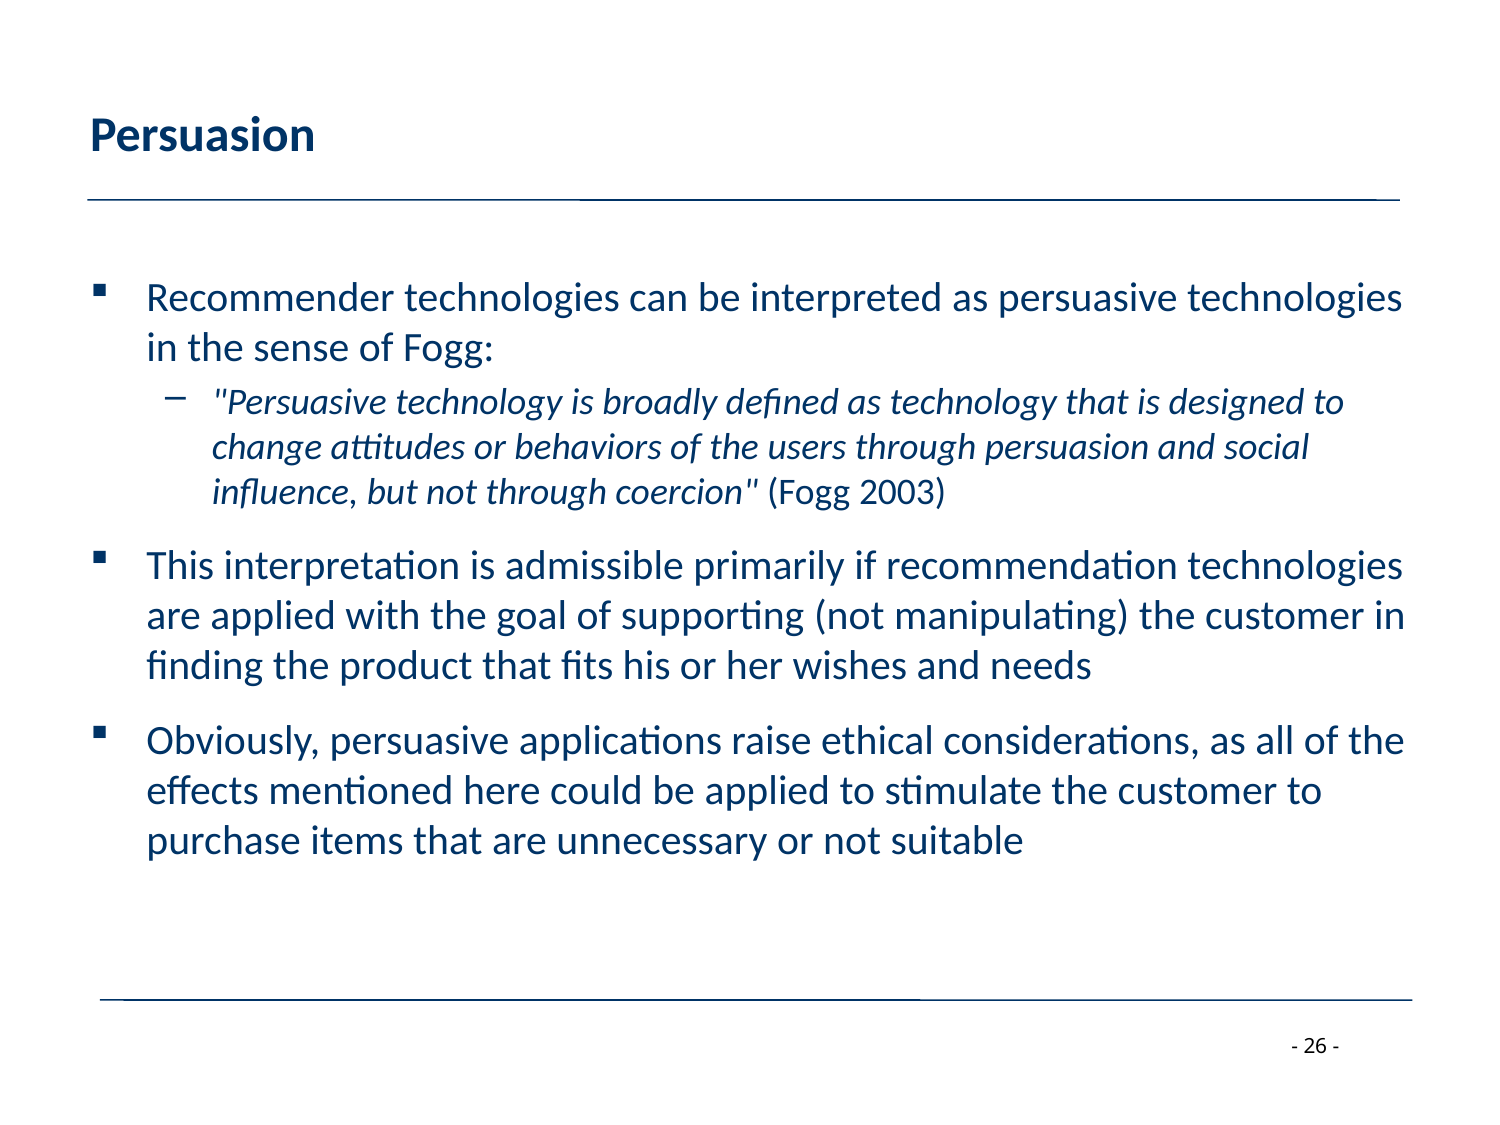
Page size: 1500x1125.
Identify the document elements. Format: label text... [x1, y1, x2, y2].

list Recommender technologies can be interpreted as persuasive technologies in the sense of Fogg: "Persuasive technology is broadly defined as technology that is designed to change attitudes or behaviors of the users through persuasion and social influence, but not through coercion" (Fogg 2003) This interpretation is admissible primarily if recommendation technologies are applied with the goal of supporting (not manipulating) the customer in finding the product that fits his or her wishes and needs Obviously, persuasive applications raise ethical considerations, as all of the effects mentioned here could be applied to stimulate the customer to purchase items that are unnecessary or not suitable [74, 262, 1426, 1006]
title Persuasion [74, 37, 1426, 226]
